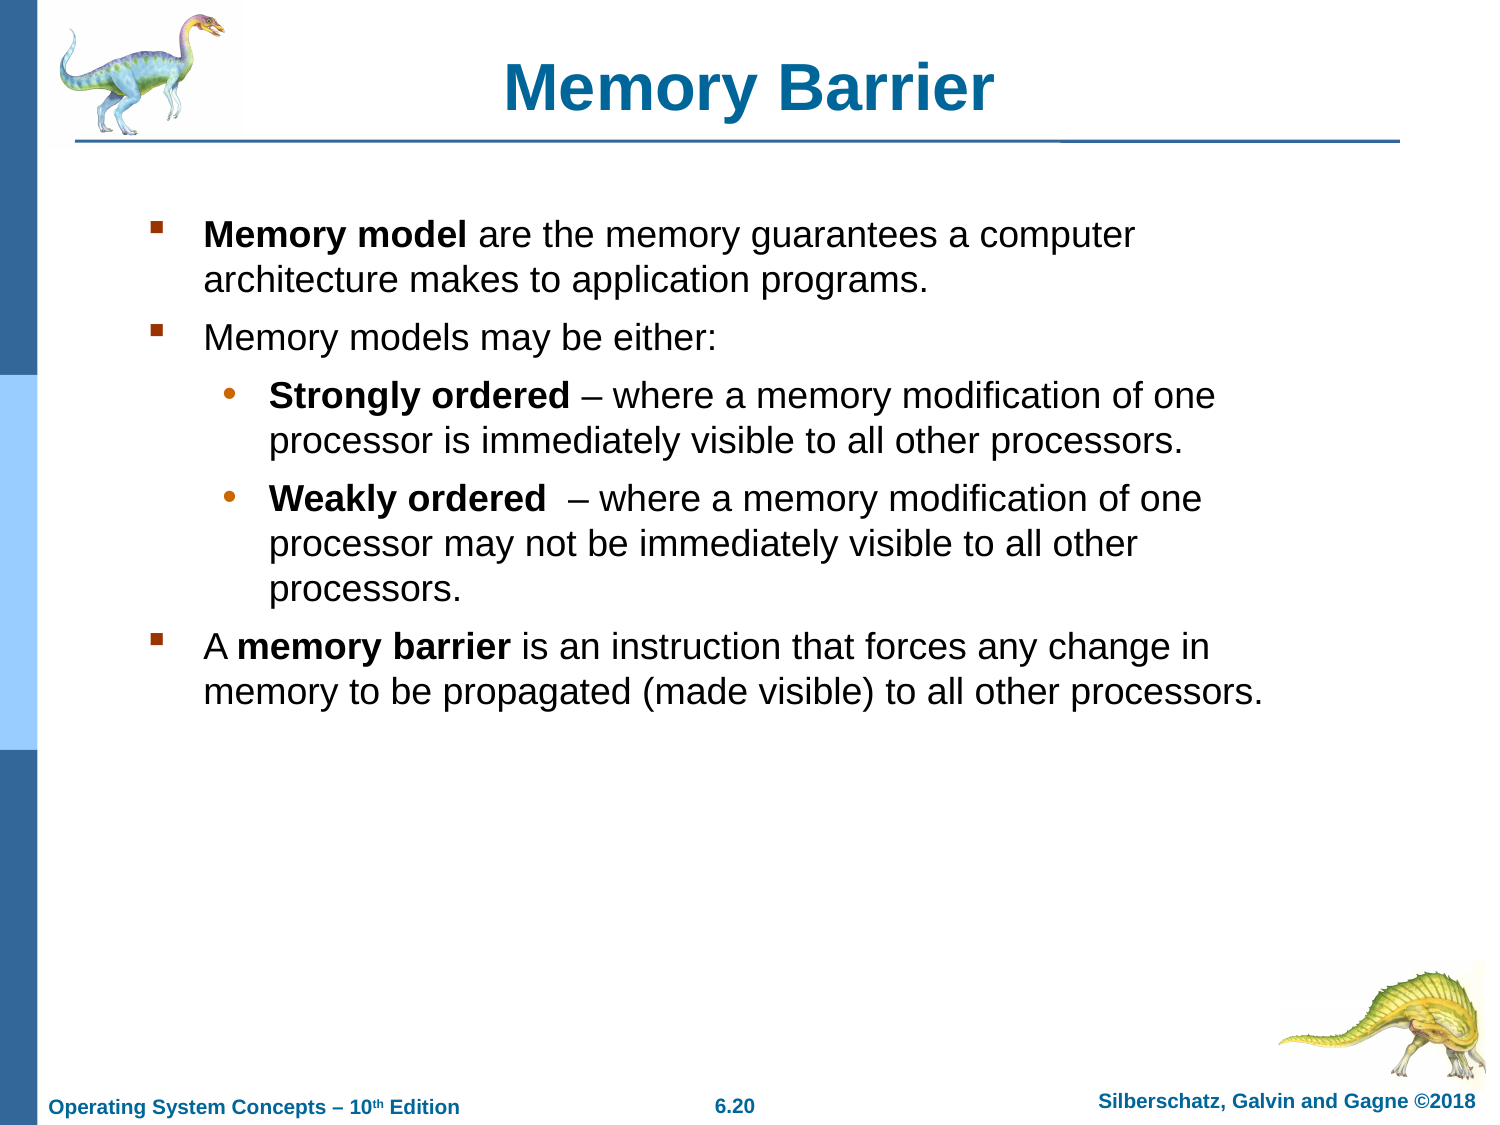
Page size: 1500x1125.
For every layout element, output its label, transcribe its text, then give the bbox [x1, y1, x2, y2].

picture [46, 0, 243, 149]
picture [1275, 959, 1486, 1090]
title Memory Barrier [75, 36, 1425, 132]
list Memory model are the memory guarantees a computer architecture makes to application programs. Memory models may be either: Strongly ordered – where a memory modification of one processor is immediately visible to all other processors. Weakly ordered – where a memory modification of one processor may not be immediately visible to all other processors. A memory barrier is an instruction that forces any change in memory to be propagated (made visible) to all other processors. [132, 202, 1308, 956]
